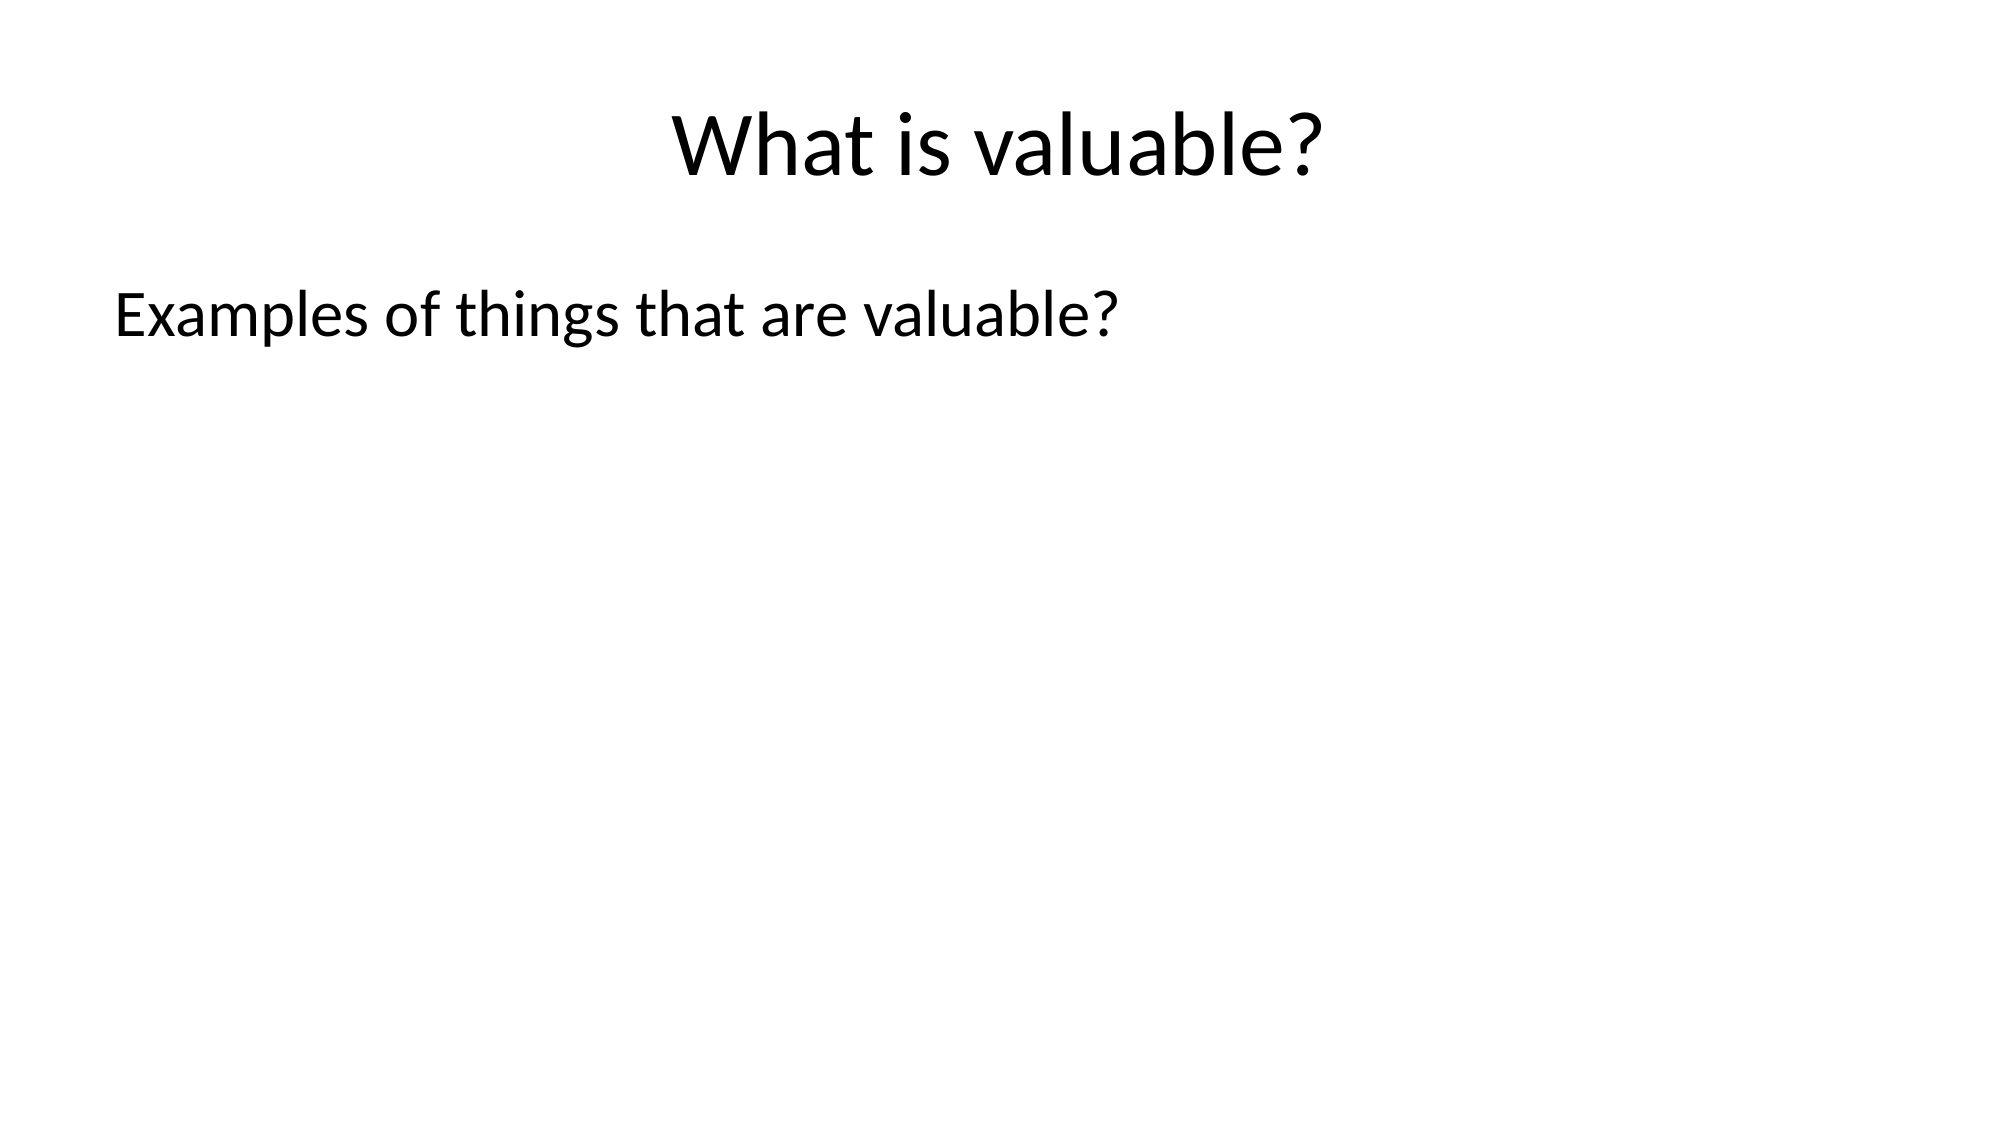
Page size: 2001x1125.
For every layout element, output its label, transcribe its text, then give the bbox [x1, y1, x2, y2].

list Examples of things that are valuable? [99, 262, 1900, 1005]
title What is valuable? [99, 45, 1900, 233]
